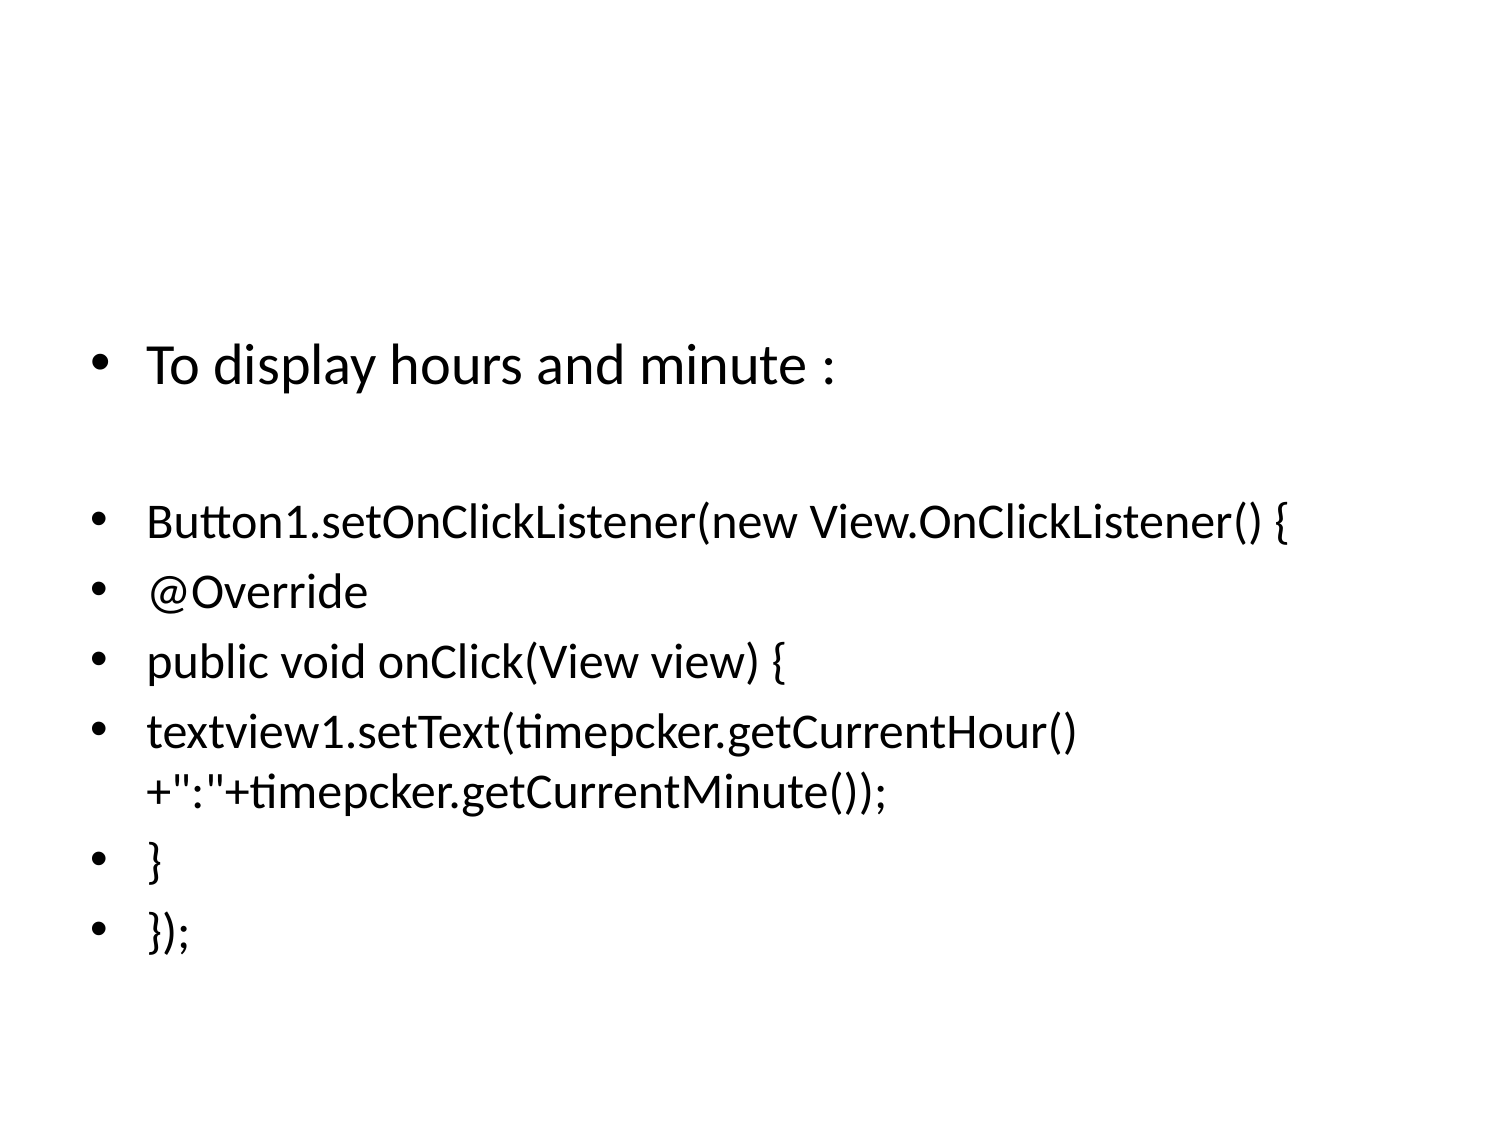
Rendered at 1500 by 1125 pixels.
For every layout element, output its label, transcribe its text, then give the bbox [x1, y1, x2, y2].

list To display hours and minute : Button1.setOnClickListener(new View.OnClickListener() { @Override public void onClick(View view) { textview1.setText(timepcker.getCurrentHour()+":"+timepcker.getCurrentMinute()); } }); [75, 262, 1425, 1005]
